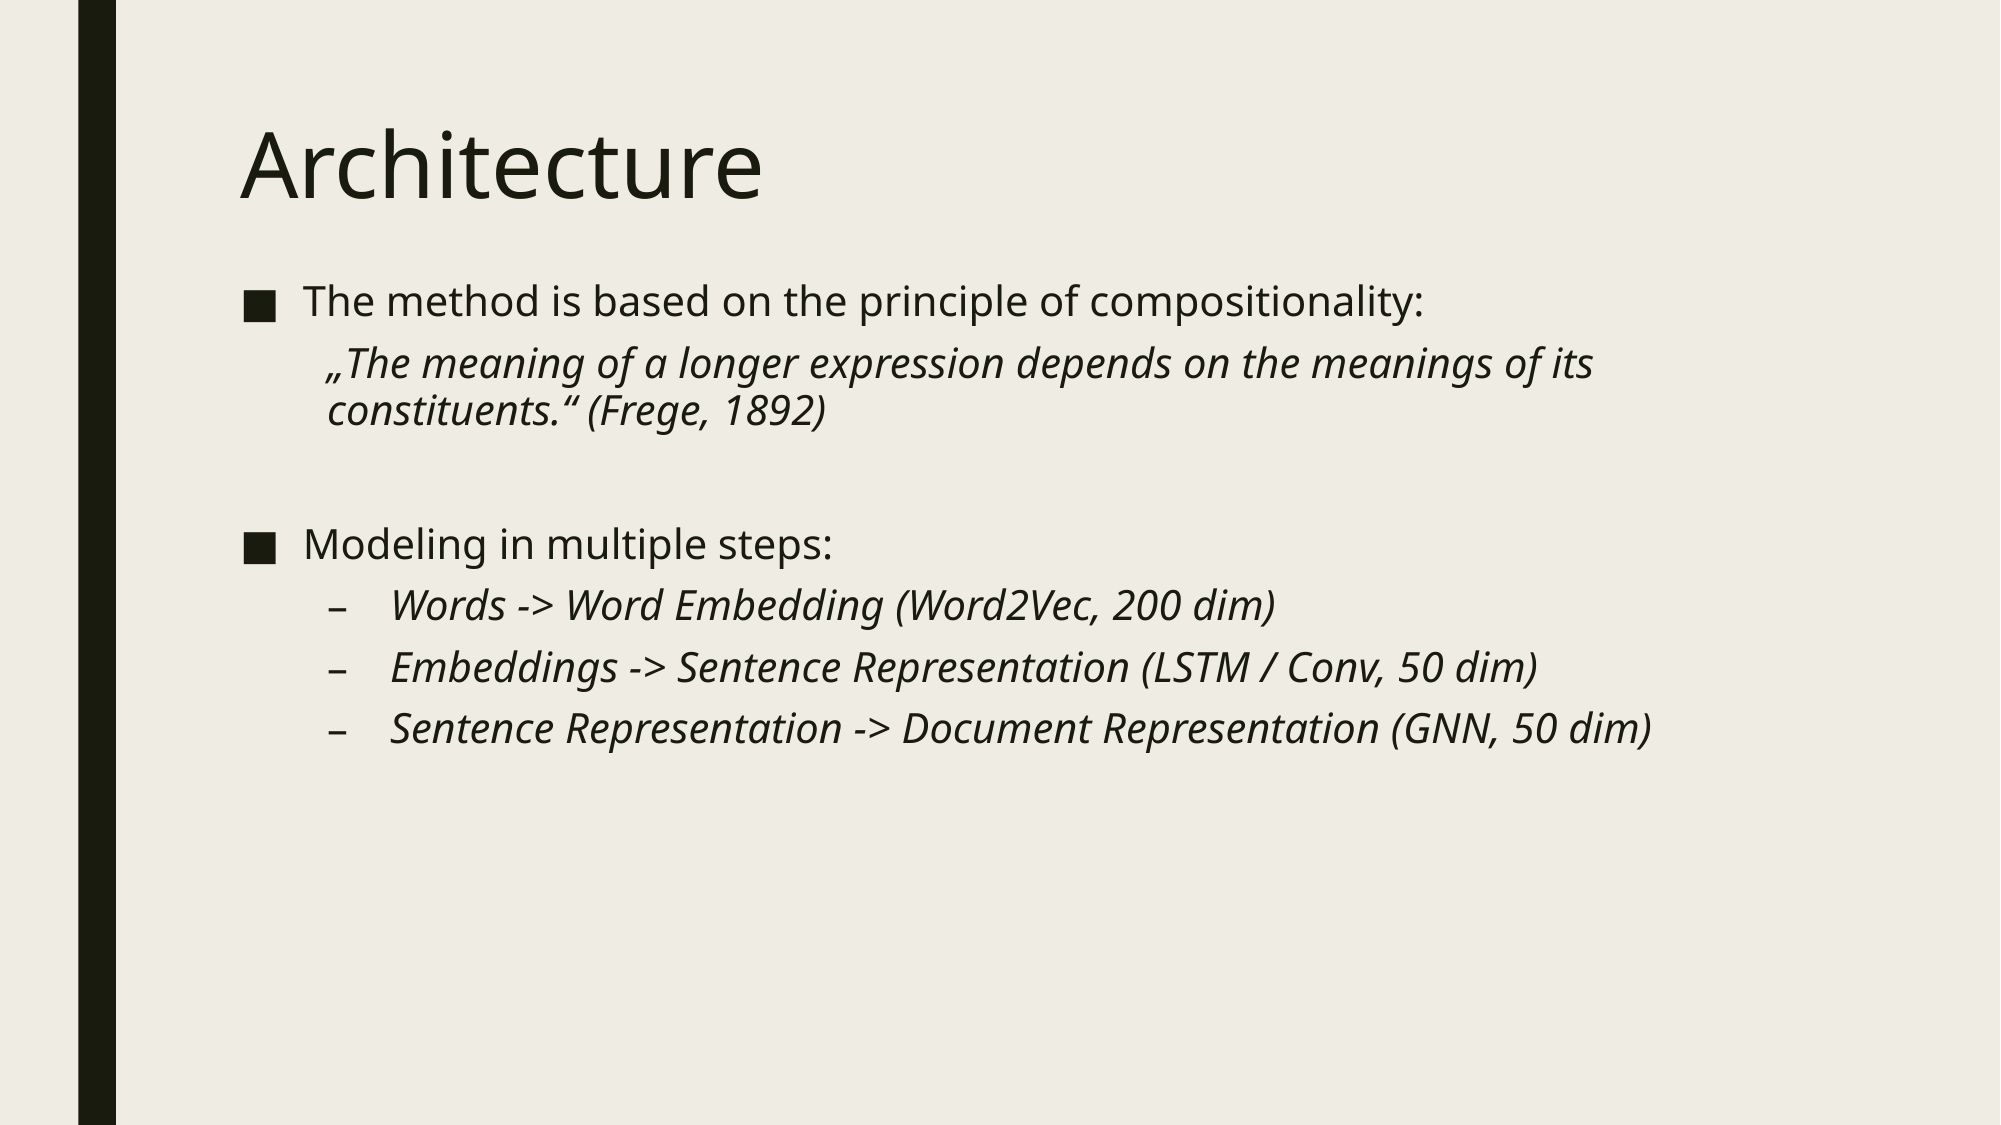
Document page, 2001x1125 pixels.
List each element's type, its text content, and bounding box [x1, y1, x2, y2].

list ﻿The method is based on the principle of compositionality: „The meaning of a longer expression depends on the meanings of its constituents.“ (Frege, 1892) Modeling in multiple steps: Words -> Word Embedding (Word2Vec, 200 dim) Embeddings -> Sentence Representation (LSTM / Conv, 50 dim) Sentence Representation -> Document Representation (GNN, 50 dim) [225, 271, 1800, 963]
title Architecture [225, 112, 1800, 250]
